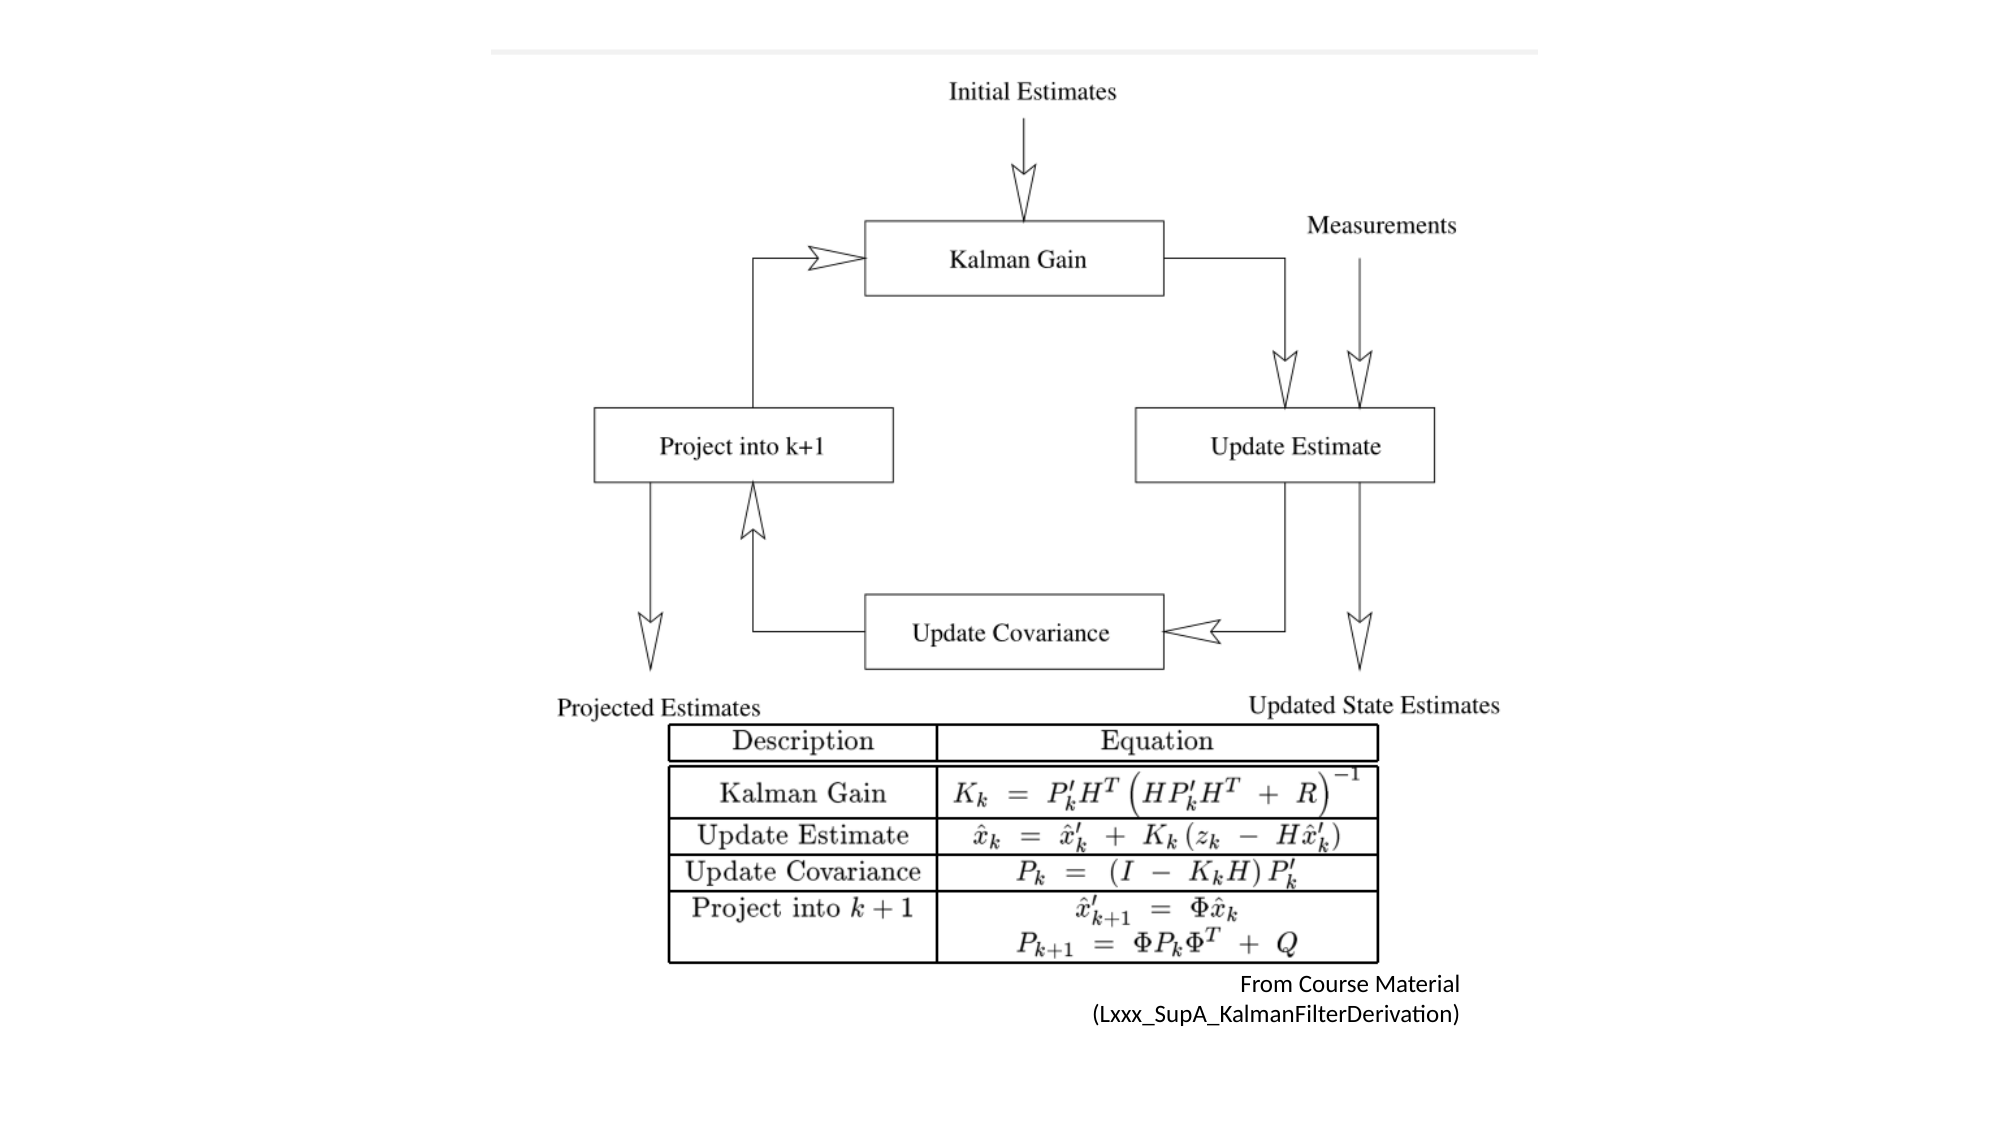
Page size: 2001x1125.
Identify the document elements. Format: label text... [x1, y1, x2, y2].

picture [491, 47, 1538, 998]
text_box From Course Material (Lxxx_SupA_KalmanFilterDerivation) [852, 998, 1476, 1035]
